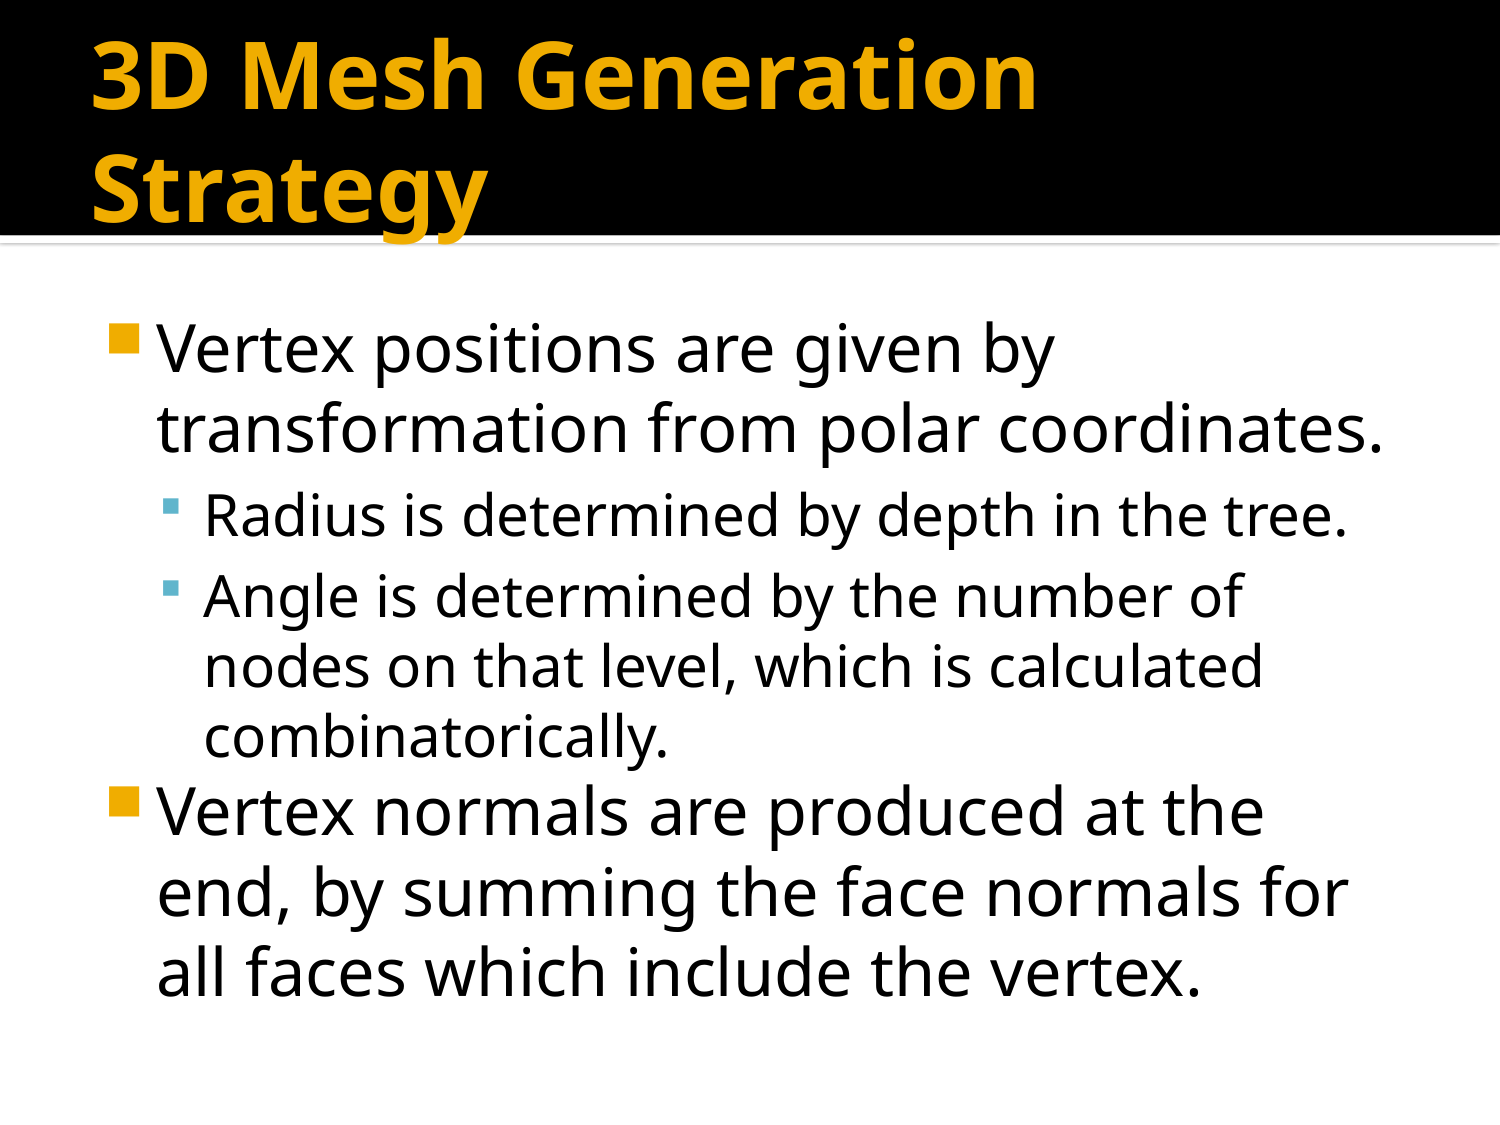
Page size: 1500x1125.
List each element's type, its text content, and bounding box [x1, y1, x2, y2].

list Vertex positions are given by transformation from polar coordinates. Radius is determined by depth in the tree. Angle is determined by the number of nodes on that level, which is calculated combinatorically. Vertex normals are produced at the end, by summing the face normals for all faces which include the vertex. [75, 291, 1425, 1050]
title 3D Mesh Generation Strategy [75, 25, 1425, 231]
